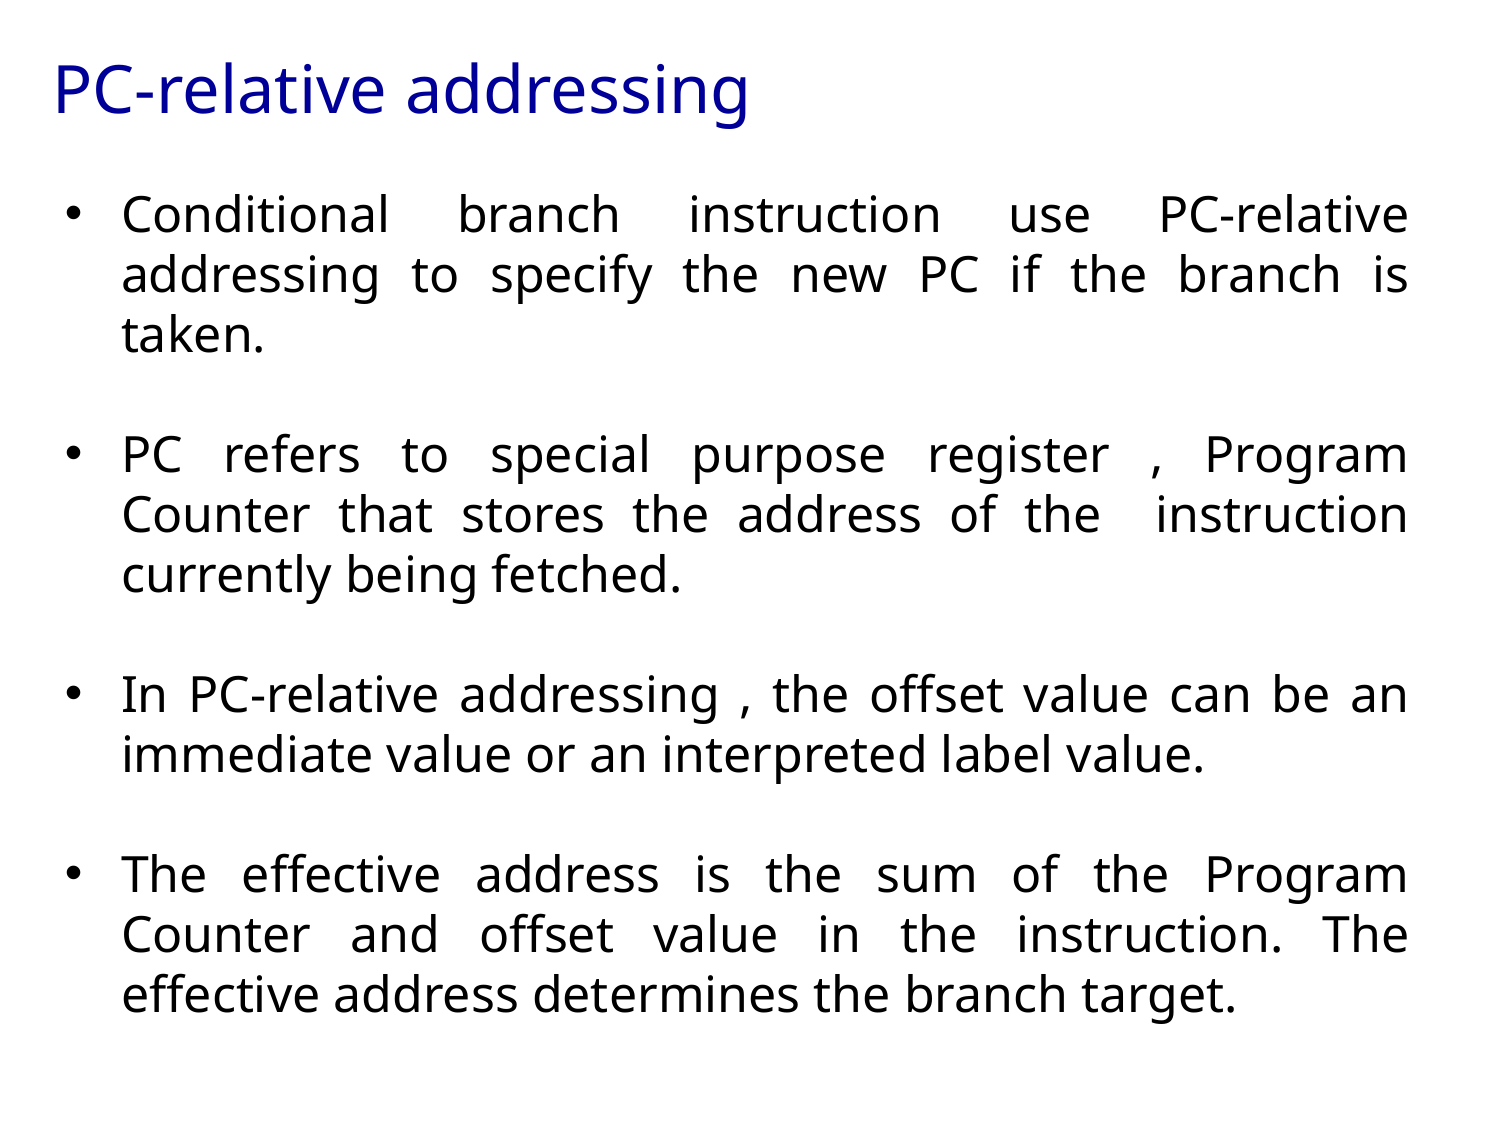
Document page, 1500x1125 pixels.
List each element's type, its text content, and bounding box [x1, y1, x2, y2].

text_box Conditional branch instruction use PC-relative addressing to specify the new PC if the branch is taken. PC refers to special purpose register , Program Counter that stores the address of the instruction currently being fetched. In PC-relative addressing , the offset value can be an immediate value or an interpreted label value. The effective address is the sum of the Program Counter and offset value in the instruction. The effective address determines the branch target. [50, 174, 1425, 1030]
text_box PC-relative addressing [37, 39, 1238, 215]
